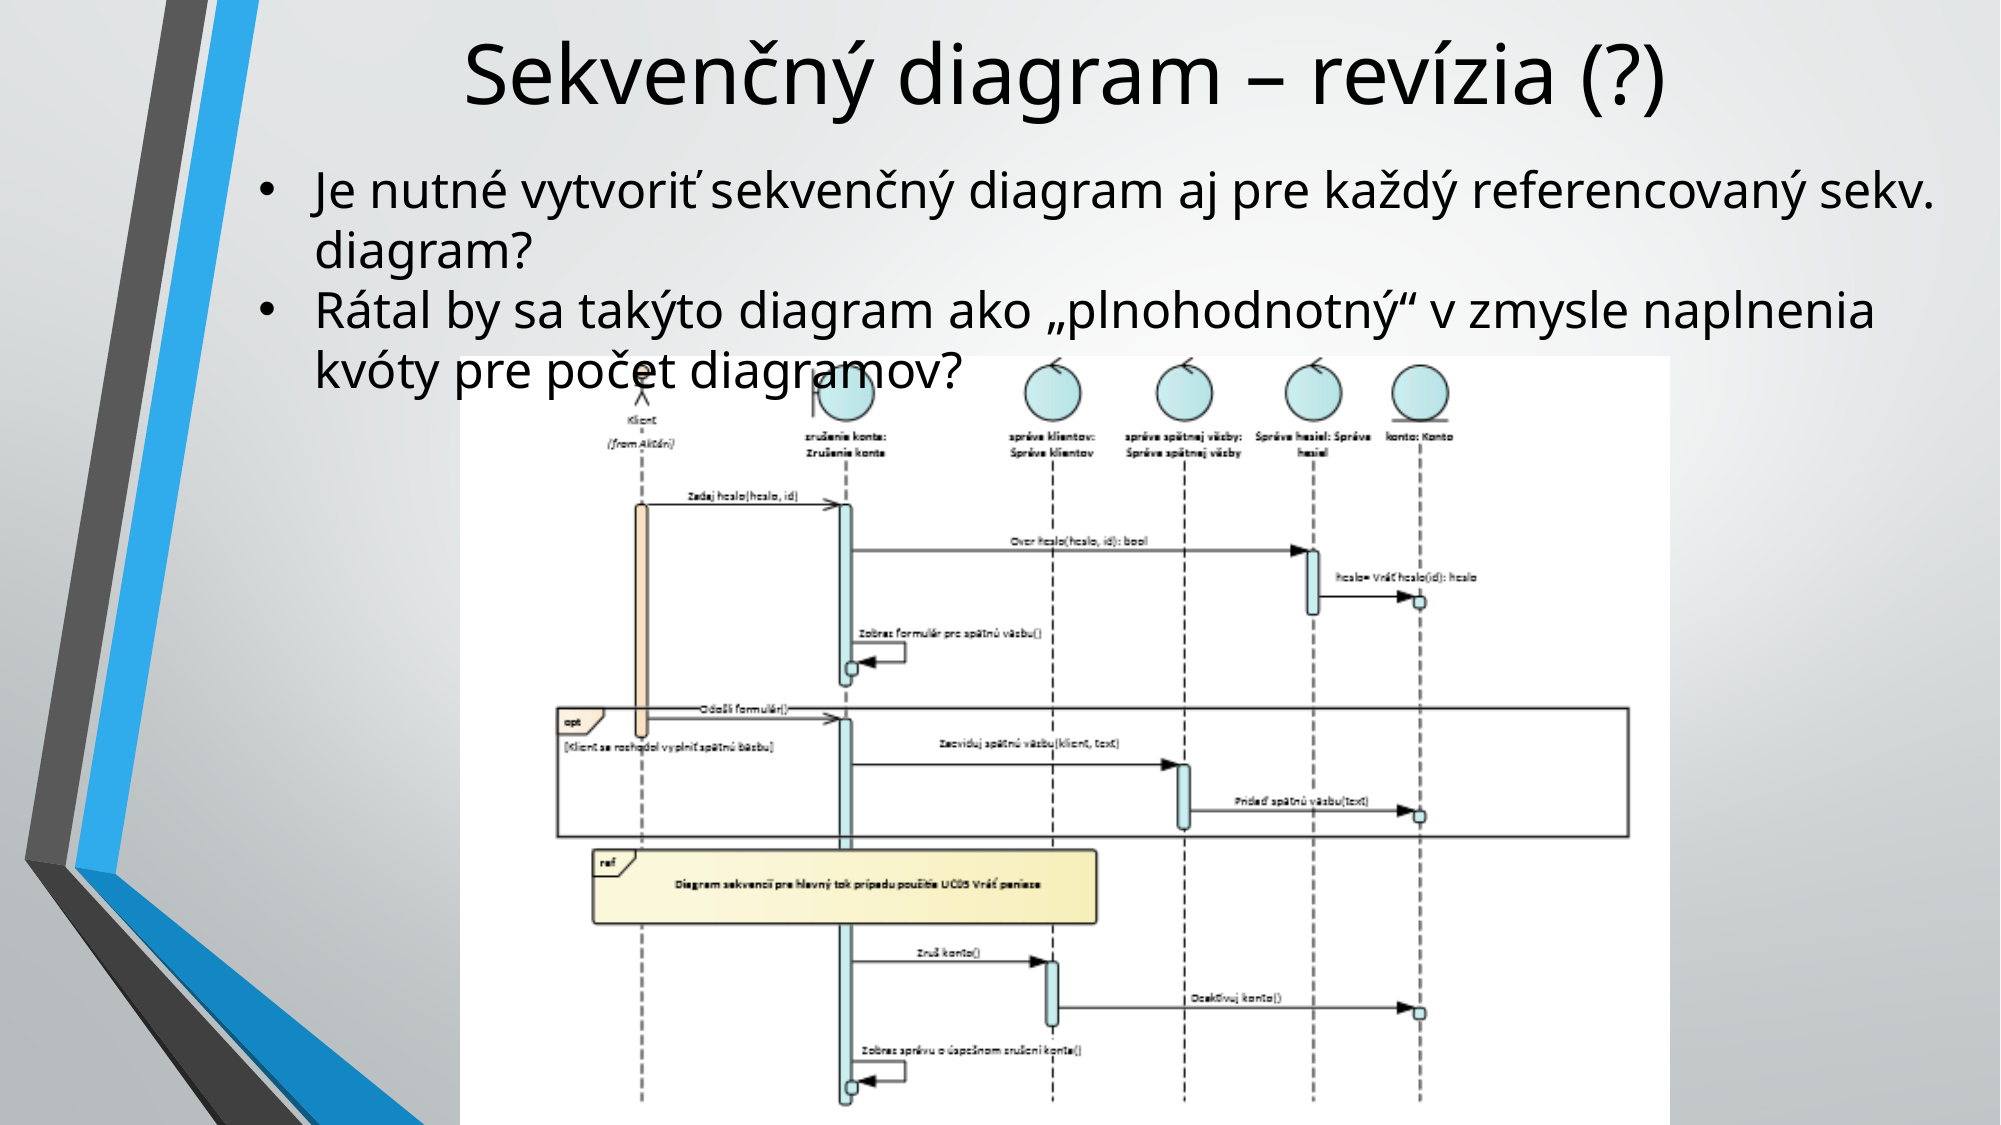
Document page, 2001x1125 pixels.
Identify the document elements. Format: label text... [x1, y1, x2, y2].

text_box Je nutné vytvoriť sekvenčný diagram aj pre každý referencovaný sekv. diagram? Rátal by sa takýto diagram ako „plnohodnotný“ v zmysle naplnenia kvóty pre počet diagramov? [243, 150, 1972, 526]
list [460, 356, 1670, 1125]
title Sekvenčný diagram – revízia (?) [243, 0, 1887, 143]
